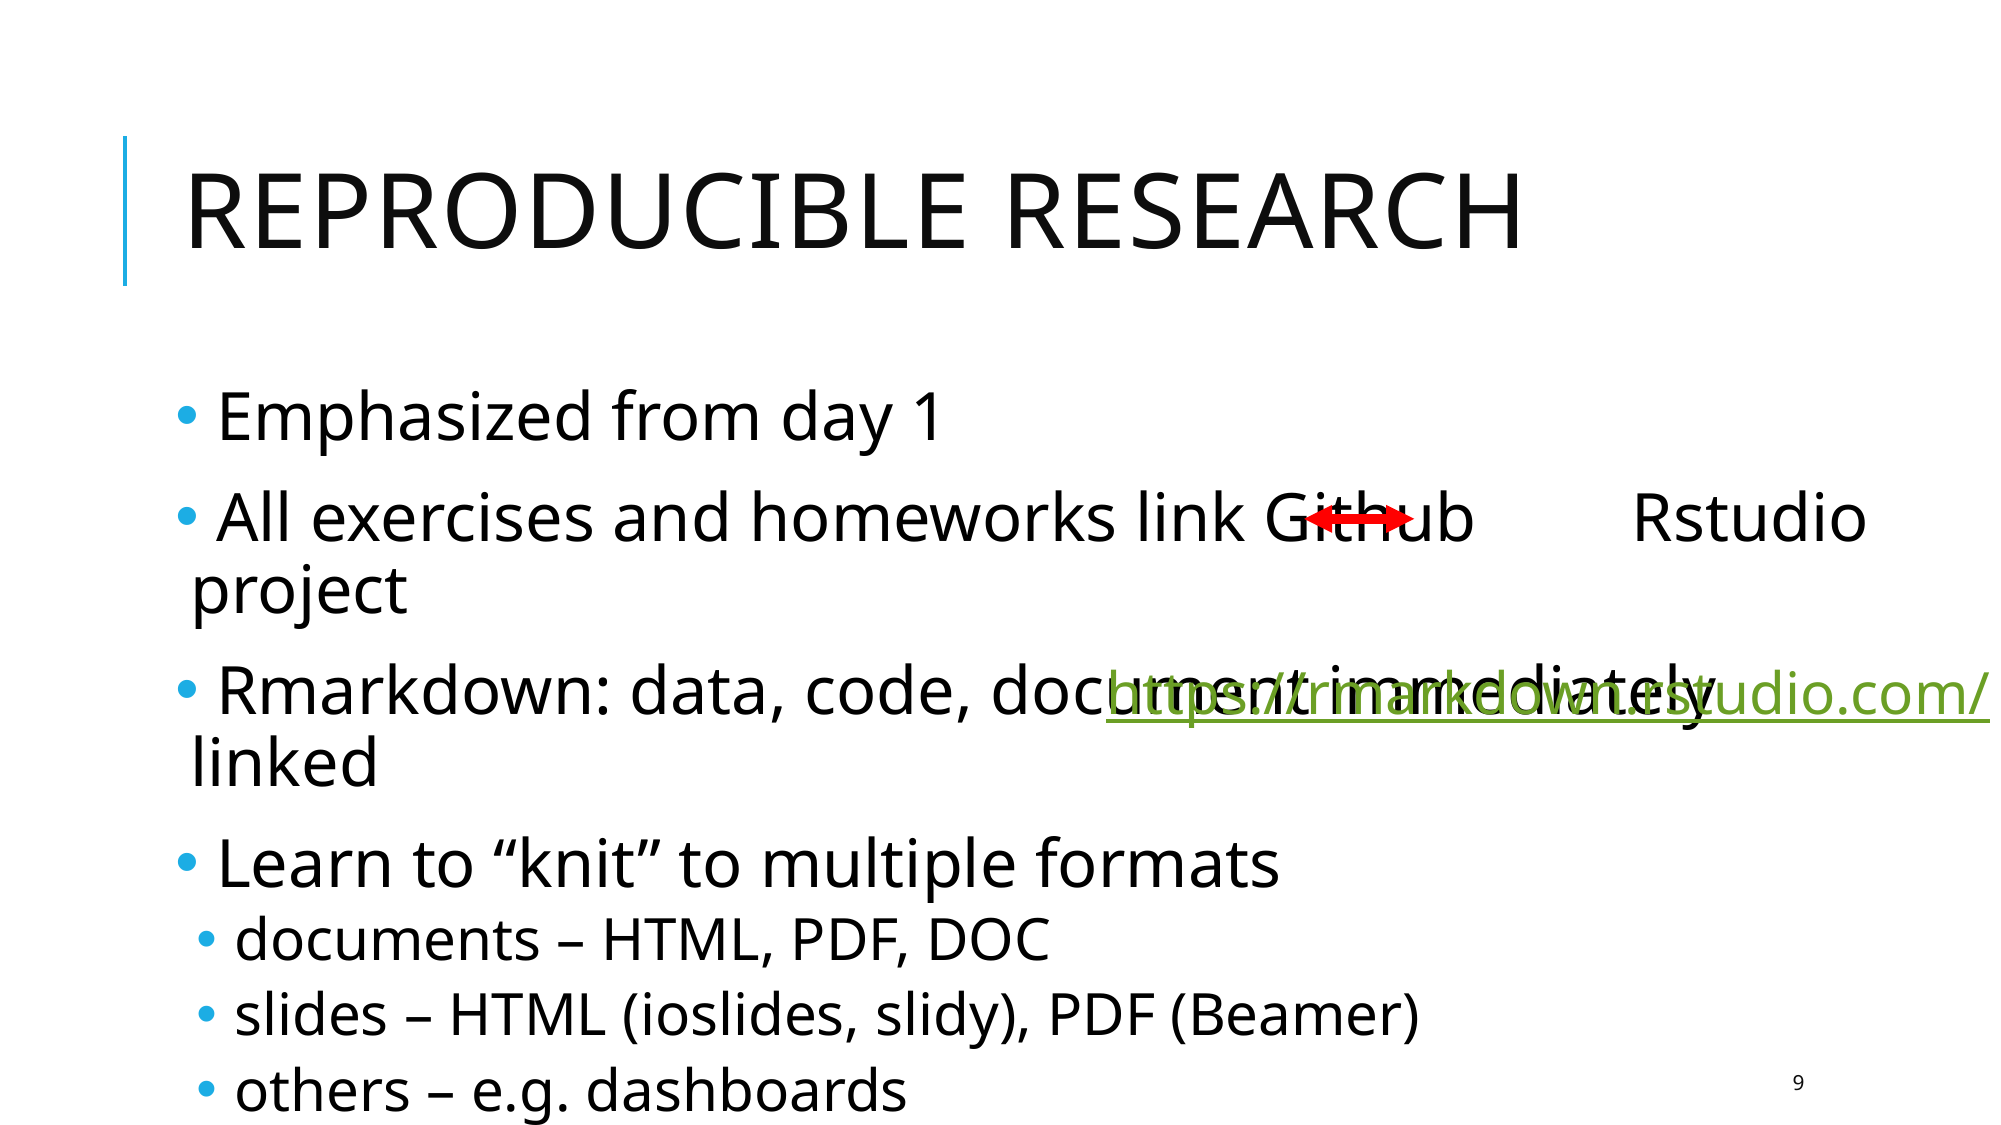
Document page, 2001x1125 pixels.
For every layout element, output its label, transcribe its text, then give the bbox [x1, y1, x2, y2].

title Reproducible research [168, 96, 1763, 342]
list Emphasized from day 1 All exercises and homeworks link Github Rstudio project Rmarkdown: data, code, document immediately linked Learn to “knit” to multiple formats documents – HTML, PDF, DOC slides – HTML (ioslides, slidy), PDF (Beamer) others – e.g. dashboards [168, 375, 1898, 1035]
text_box https://rmarkdown.rstudio.com/ [1091, 648, 2000, 743]
slide_number 9 [1777, 1061, 1938, 1107]
